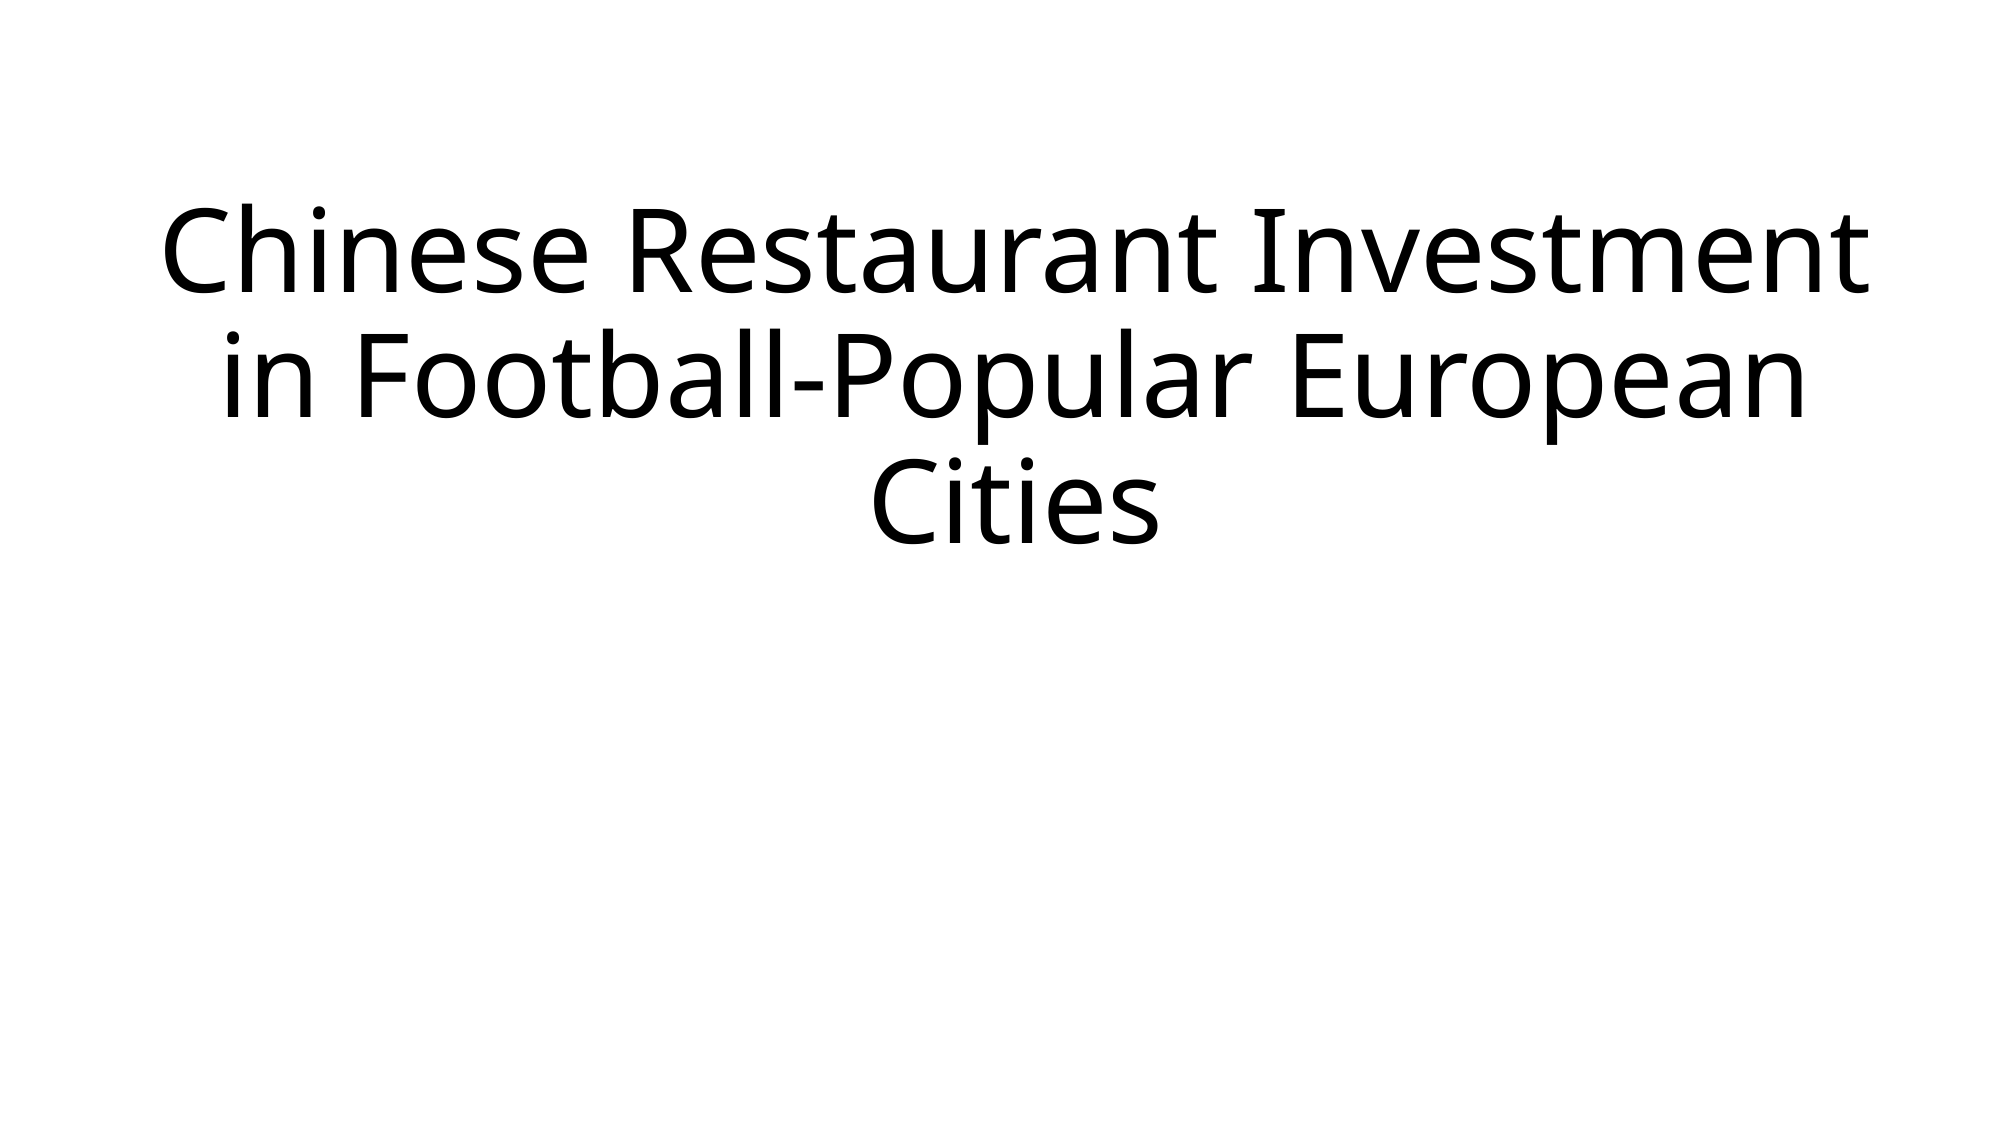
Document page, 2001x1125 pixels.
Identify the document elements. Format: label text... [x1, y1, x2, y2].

title Chinese Restaurant Investment in Football-Popular European Cities [136, 184, 1895, 576]
